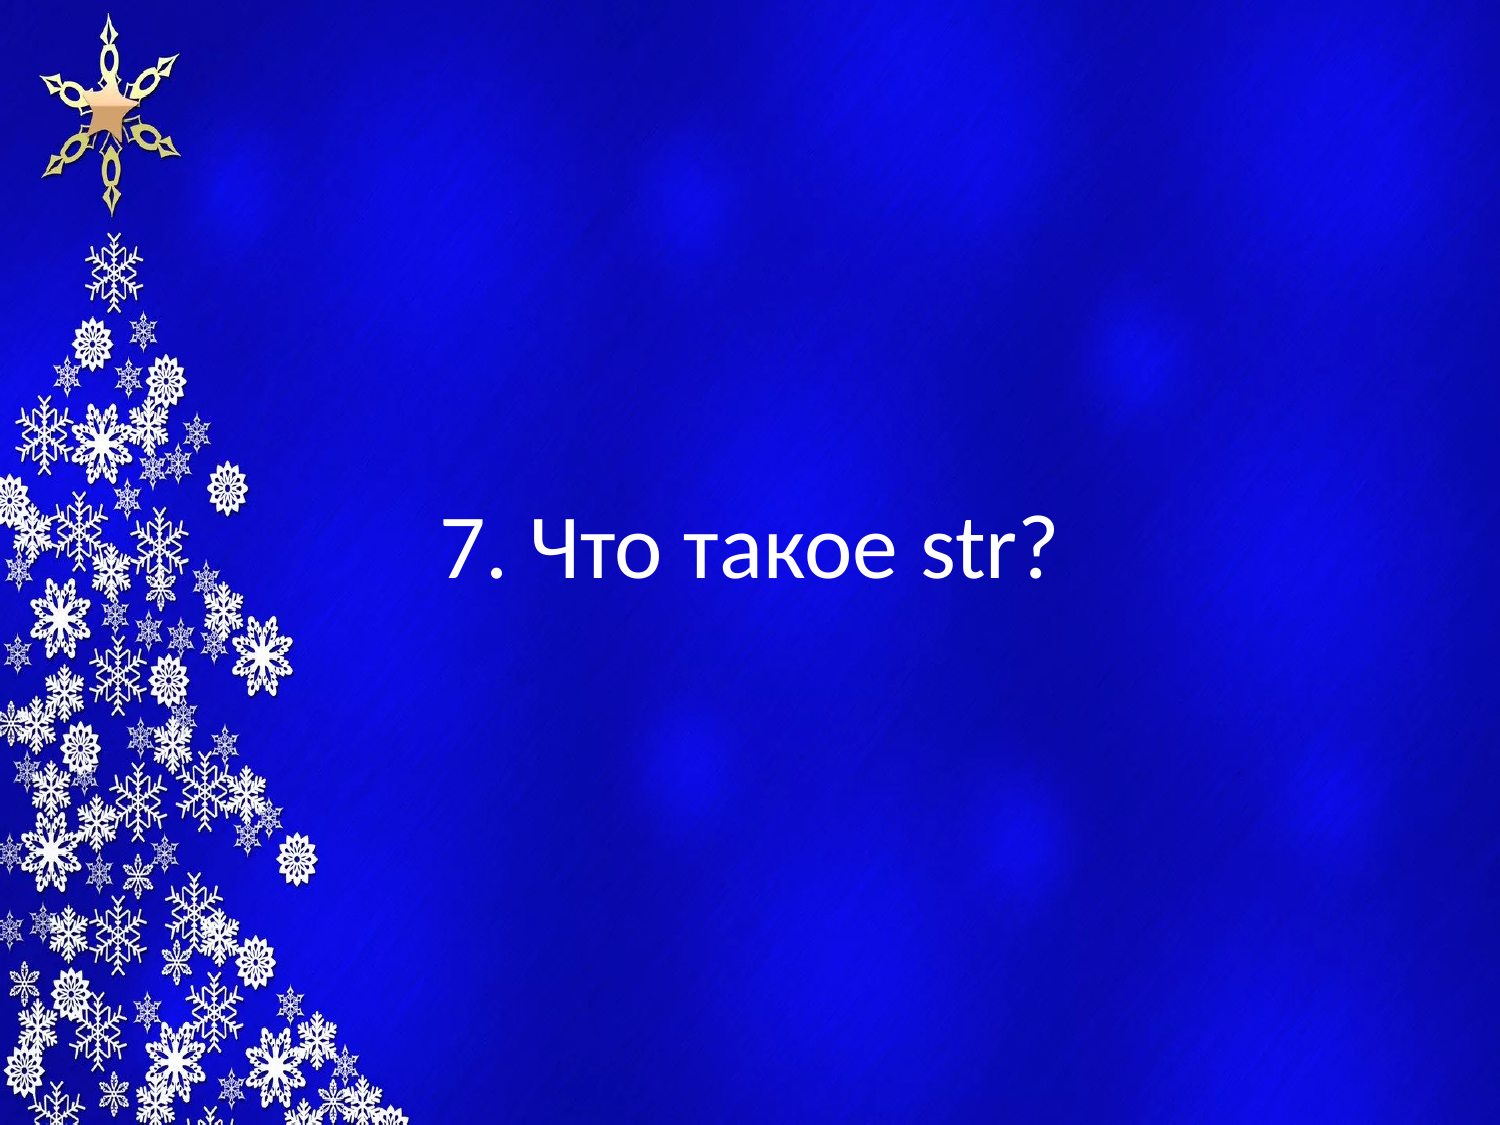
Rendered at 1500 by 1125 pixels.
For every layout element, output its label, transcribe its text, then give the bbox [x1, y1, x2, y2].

picture [0, 0, 1500, 1125]
title 7. Что такое str? [112, 420, 1388, 662]
